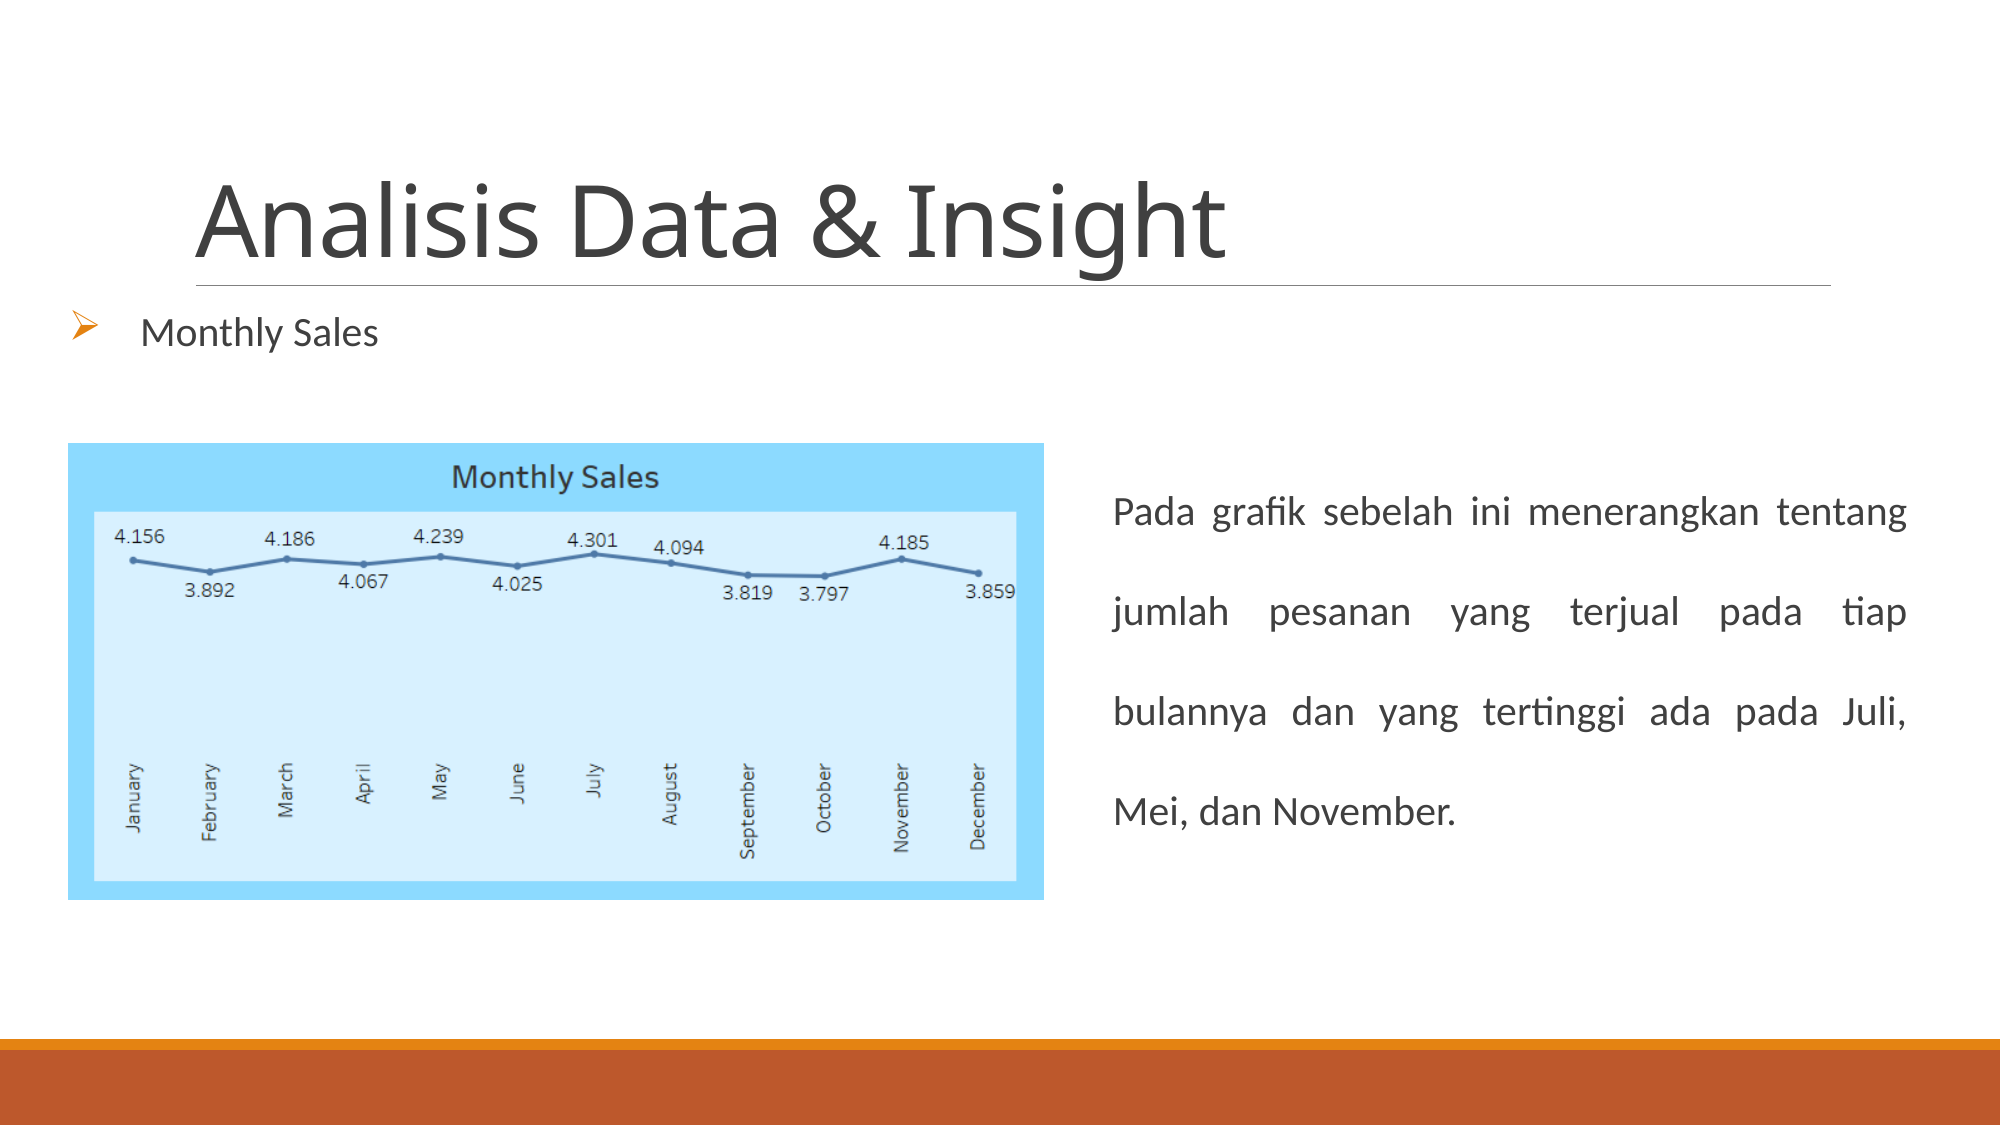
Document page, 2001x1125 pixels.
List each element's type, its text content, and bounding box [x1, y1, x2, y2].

list Monthly Sales [68, 302, 879, 427]
list Pada grafik sebelah ini menerangkan tentang jumlah pesanan yang terjual pada tiap bulannya dan yang tertinggi ada pada Juli, Mei, dan November. [1097, 426, 1908, 963]
picture [68, 442, 1045, 900]
title Analisis Data & Insight [180, 47, 1830, 285]
